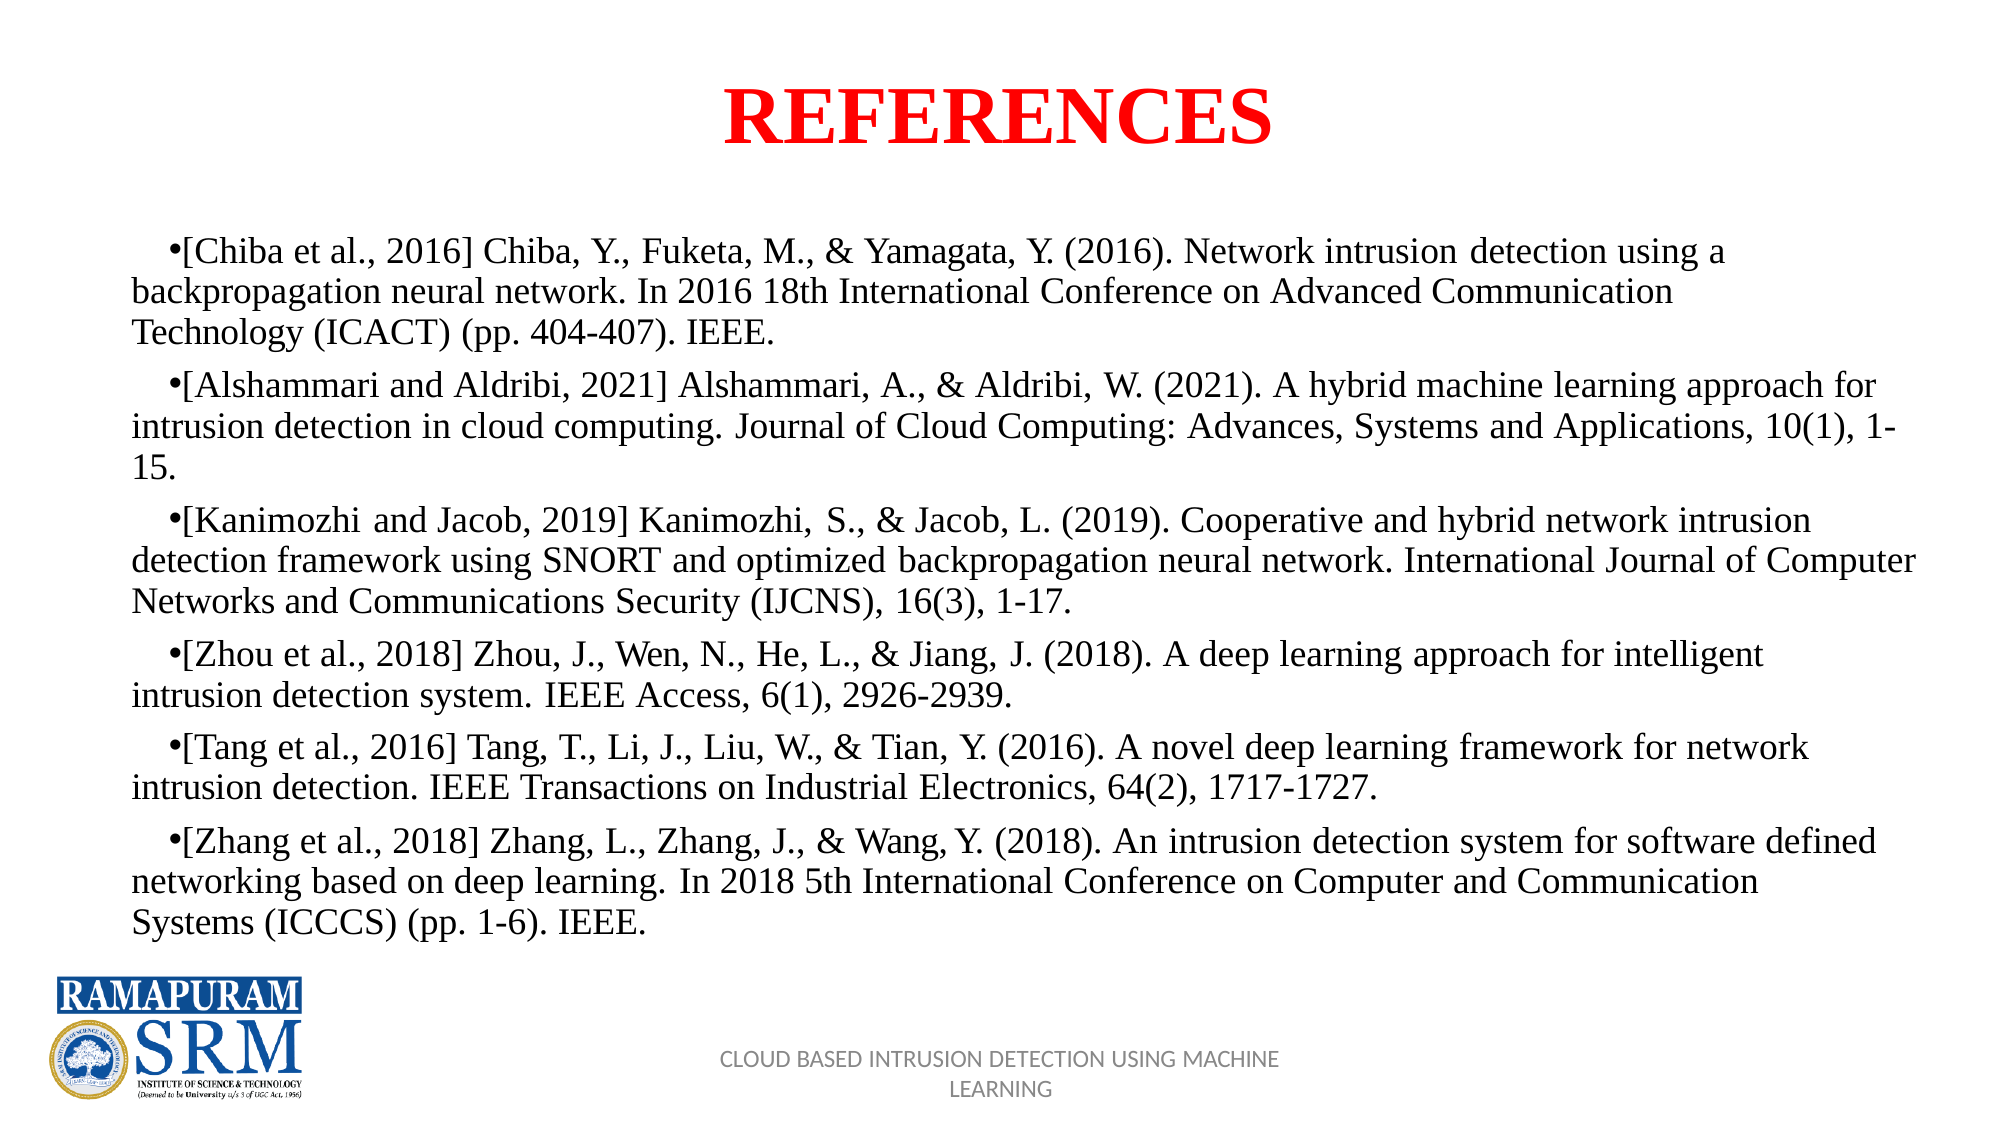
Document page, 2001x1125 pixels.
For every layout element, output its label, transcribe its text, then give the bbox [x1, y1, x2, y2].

picture [47, 976, 302, 1100]
footer CLOUD BASED INTRUSION DETECTION USING MACHINE LEARNING [716, 1046, 1283, 1125]
list [Chiba et al., 2016] Chiba, Y., Fuketa, M., & Yamagata, Y. (2016). Network intrusion detection using a backpropagation neural network. In 2016 18th International Conference on Advanced Communication Technology (ICACT) (pp. 404-407). IEEE. [Alshammari and Aldribi, 2021] Alshammari, A., & Aldribi, W. (2021). A hybrid machine learning approach for intrusion detection in cloud computing. Journal of Cloud Computing: Advances, Systems and Applications, 10(1), 1-15. [Kanimozhi and Jacob, 2019] Kanimozhi, S., & Jacob, L. (2019). Cooperative and hybrid network intrusion detection framework using SNORT and optimized backpropagation neural network. International Journal of Computer Networks and Communications Security (IJCNS), 16(3), 1-17. [Zhou et al., 2018] Zhou, J., Wen, N., He, L., & Jiang, J. (2018). A deep learning approach for intelligent intrusion detection system. IEEE Access, 6(1), 2926-2939. [Tang et al., 2016] Tang, T., Li, J., Liu, W., & Tian, Y. (2016). A novel deep learning framework for network intrusion detection. IEEE Transactions on Industrial Electronics, 64(2), 1717-1727. [Zhang et al., 2018] Zhang, L., Zhang, J., & Wang, Y. (2018). An intrusion detection system for software defined networking based on deep learning. In 2018 5th International Conference on Computer and Communication Systems (ICCCS) (pp. 1-6). IEEE. [129, 223, 1939, 942]
title REFERENCES [150, 58, 1426, 223]
